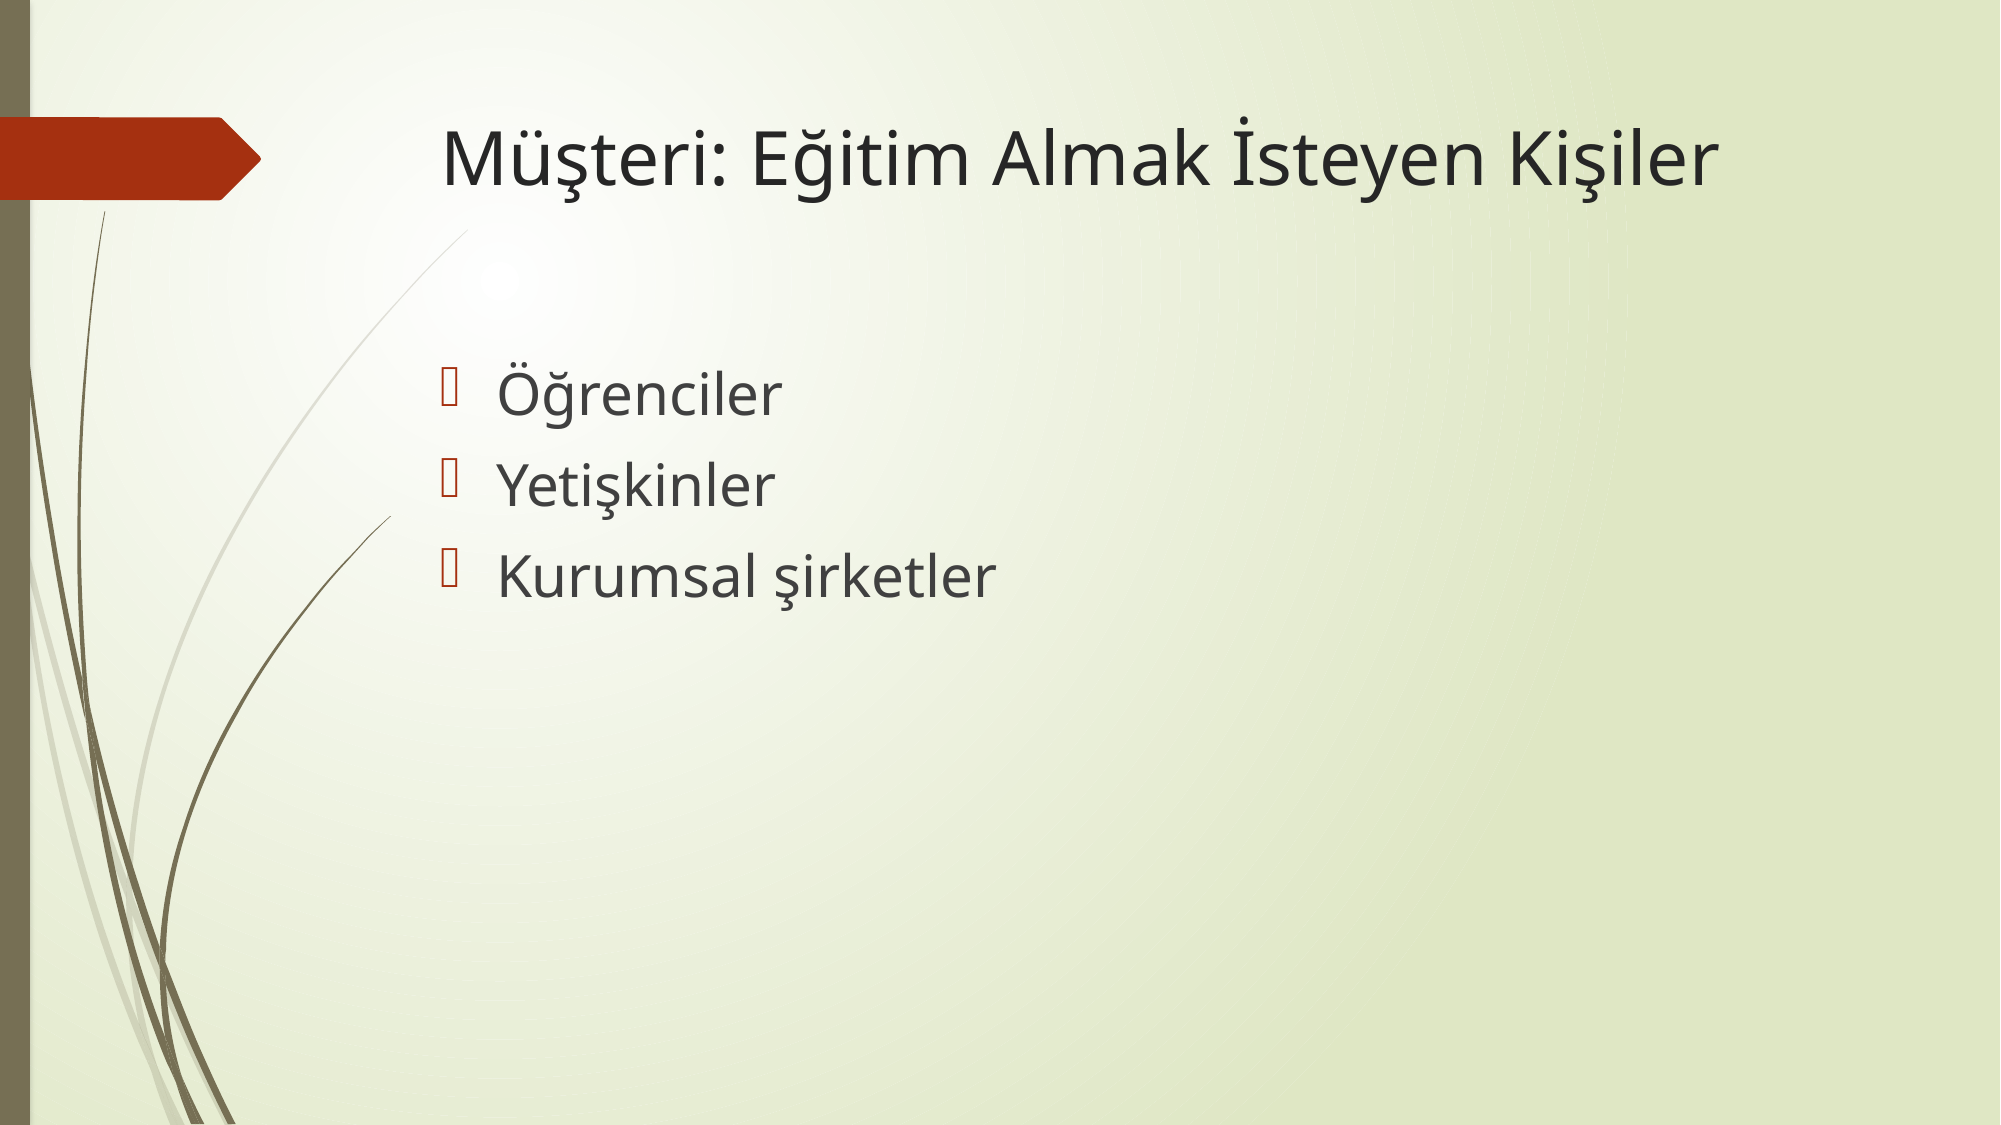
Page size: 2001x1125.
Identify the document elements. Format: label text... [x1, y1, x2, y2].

list Öğrenciler Yetişkinler Kurumsal şirketler [424, 350, 1888, 970]
title Müşteri: Eğitim Almak İsteyen Kişiler [425, 102, 1888, 313]
